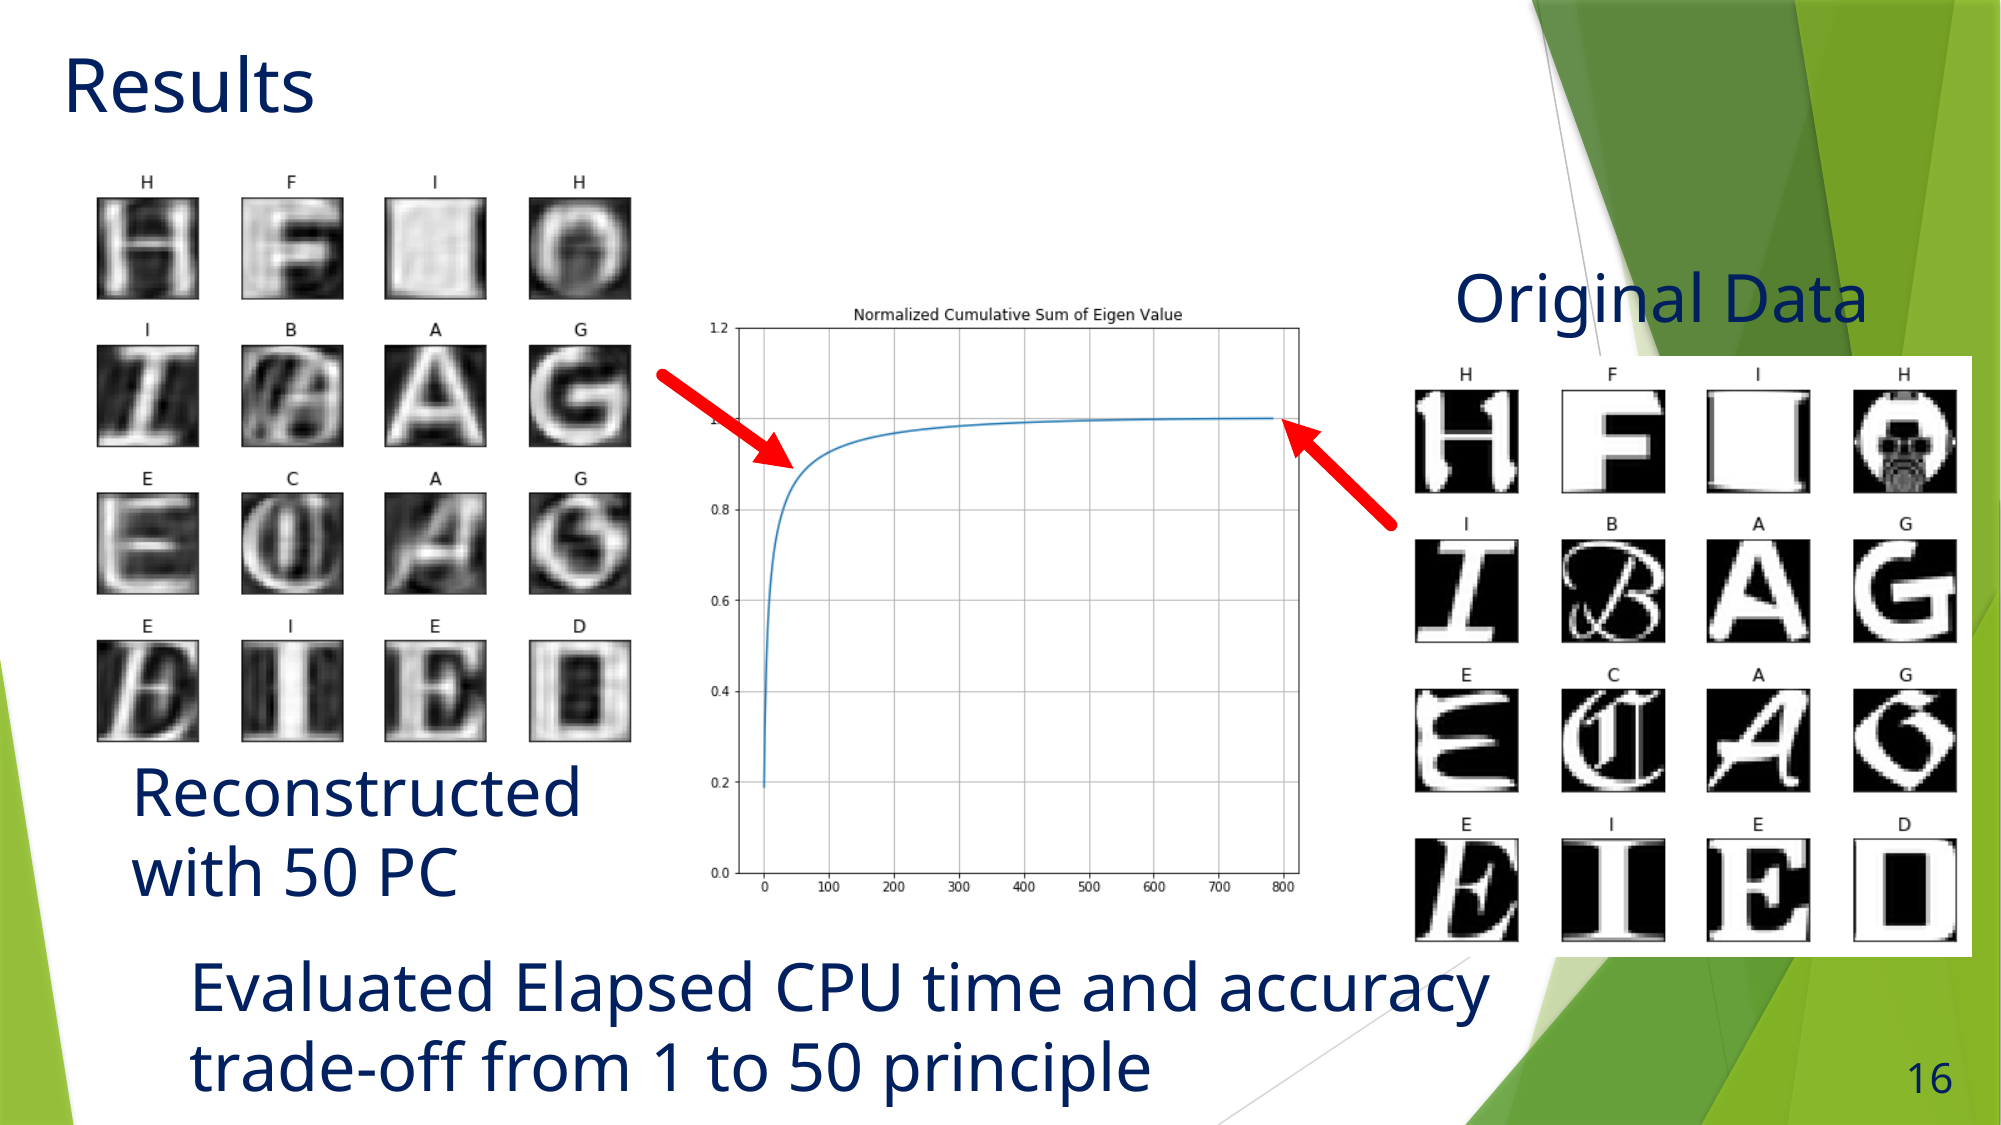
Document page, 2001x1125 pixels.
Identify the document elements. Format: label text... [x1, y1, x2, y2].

text_box Evaluated Elapsed CPU time and accuracy trade-off from 1 to 50 principle components [174, 937, 1563, 1125]
text_box Results [47, 29, 1856, 169]
picture [700, 299, 1311, 904]
picture [80, 164, 646, 757]
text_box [661, 374, 795, 470]
text_box Reconstructed with 50 PC [116, 765, 616, 917]
picture [1399, 355, 1973, 957]
slide_number 16 [1856, 1050, 1969, 1111]
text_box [1281, 418, 1392, 526]
text_box Original Data [1440, 248, 1886, 344]
